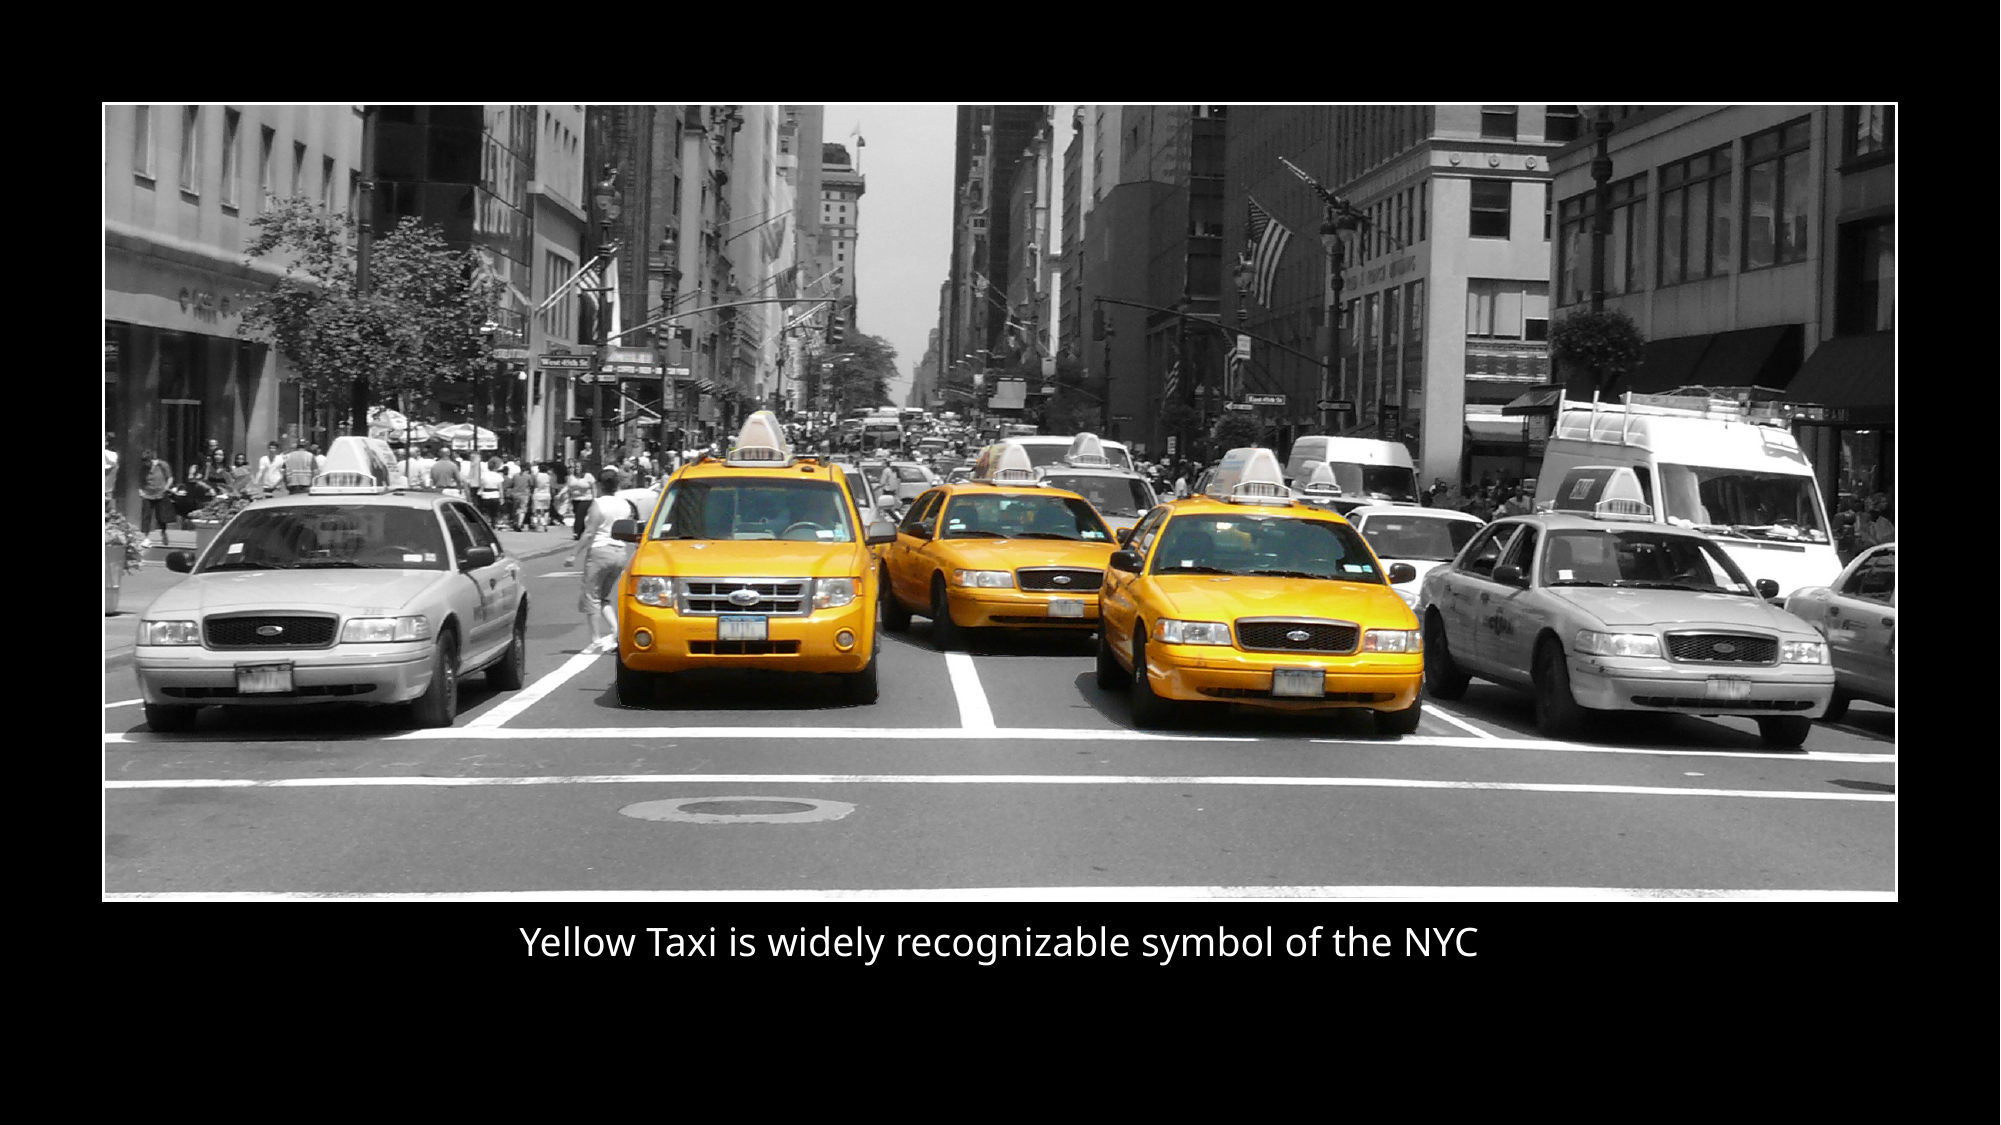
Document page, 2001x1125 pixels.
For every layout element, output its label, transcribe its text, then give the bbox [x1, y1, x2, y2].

title Yellow Taxi is widely recognizable symbol of the NYC [105, 914, 1895, 1020]
picture [104, 104, 1895, 899]
